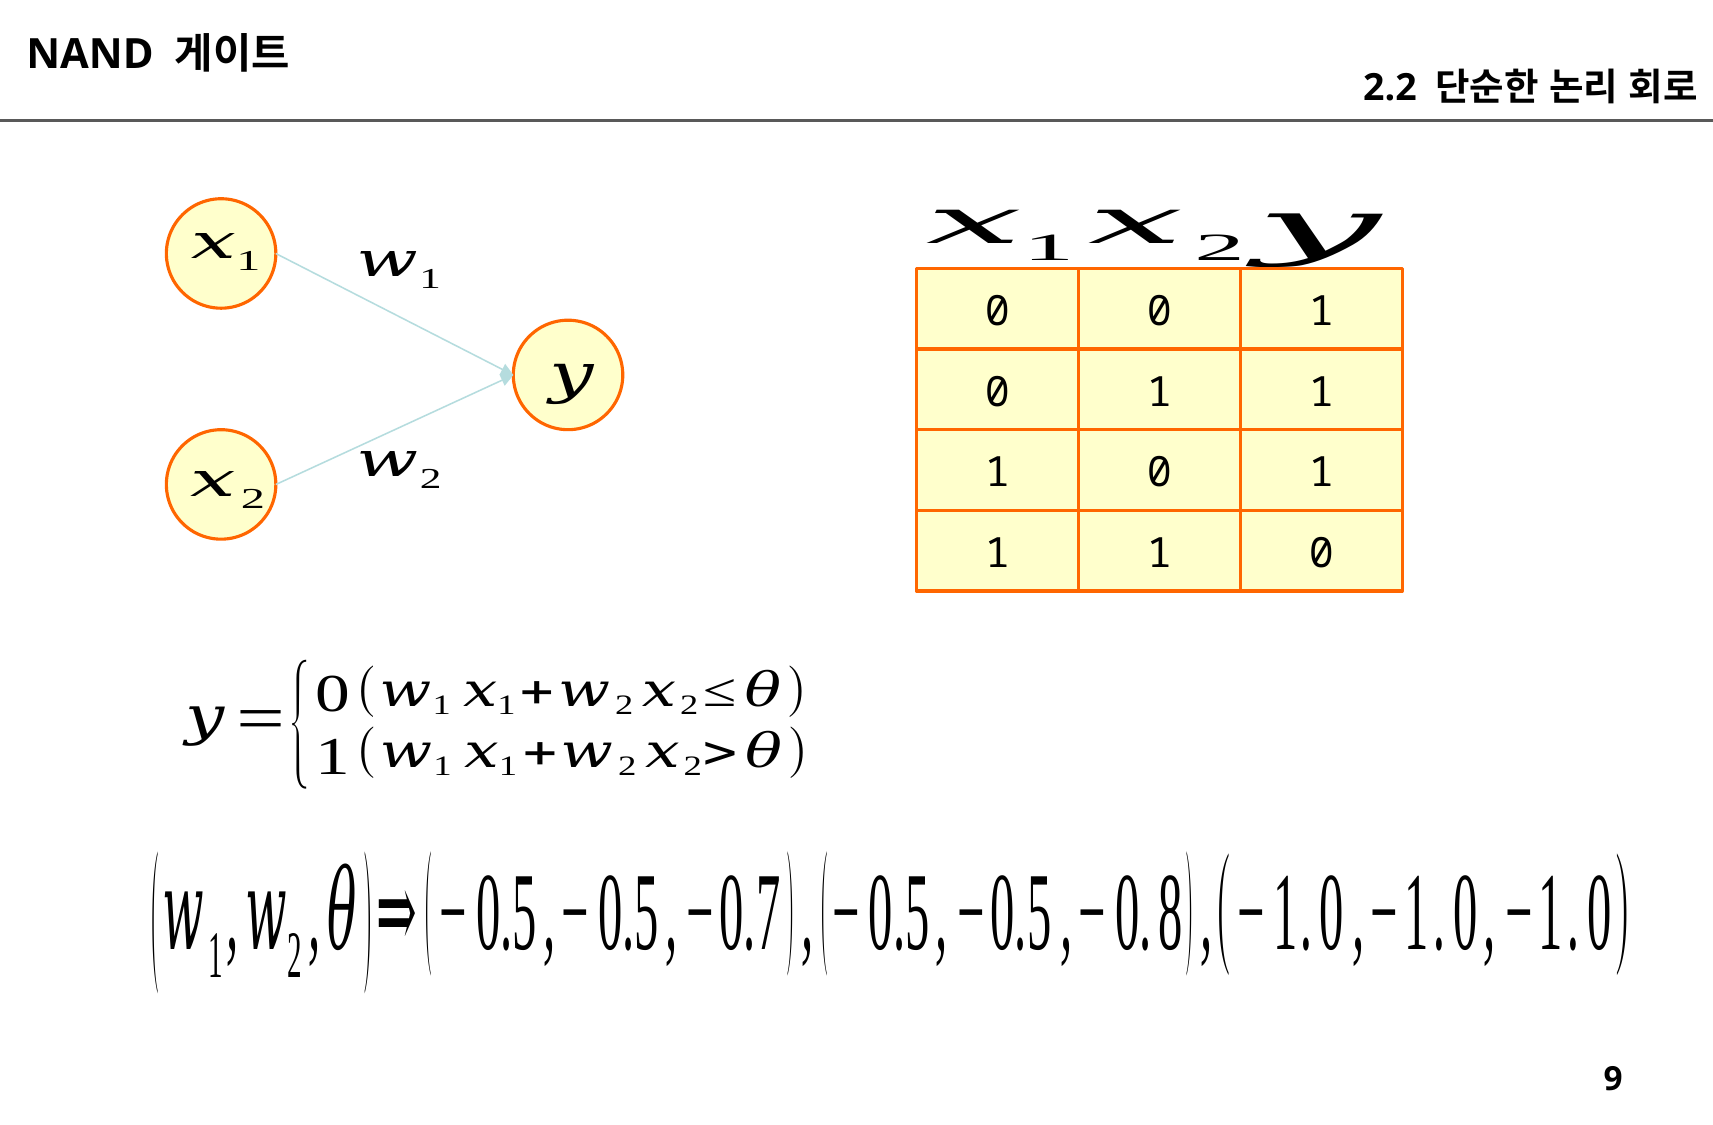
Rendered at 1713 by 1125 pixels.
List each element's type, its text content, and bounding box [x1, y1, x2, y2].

text_box 1 [1076, 508, 1238, 593]
text_box [518, 318, 625, 432]
text_box 1 [914, 508, 1076, 593]
text_box NAND 게이트 [11, 13, 778, 80]
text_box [275, 253, 514, 374]
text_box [275, 374, 514, 485]
text_box 0 [914, 266, 1076, 347]
text_box 0 [1238, 508, 1404, 593]
text_box 2.2 단순한 논리 회로 [916, 44, 1713, 111]
text_box 1 [914, 428, 1076, 508]
text_box 0 [914, 347, 1076, 428]
text_box [164, 427, 278, 542]
text_box 0 [1076, 266, 1238, 347]
text_box 1 [1238, 347, 1404, 428]
text_box 1 [1238, 428, 1404, 508]
text_box 0 [1076, 428, 1238, 508]
text_box [164, 196, 278, 311]
text_box 1 [1076, 347, 1238, 428]
text_box 1 [1238, 266, 1404, 347]
